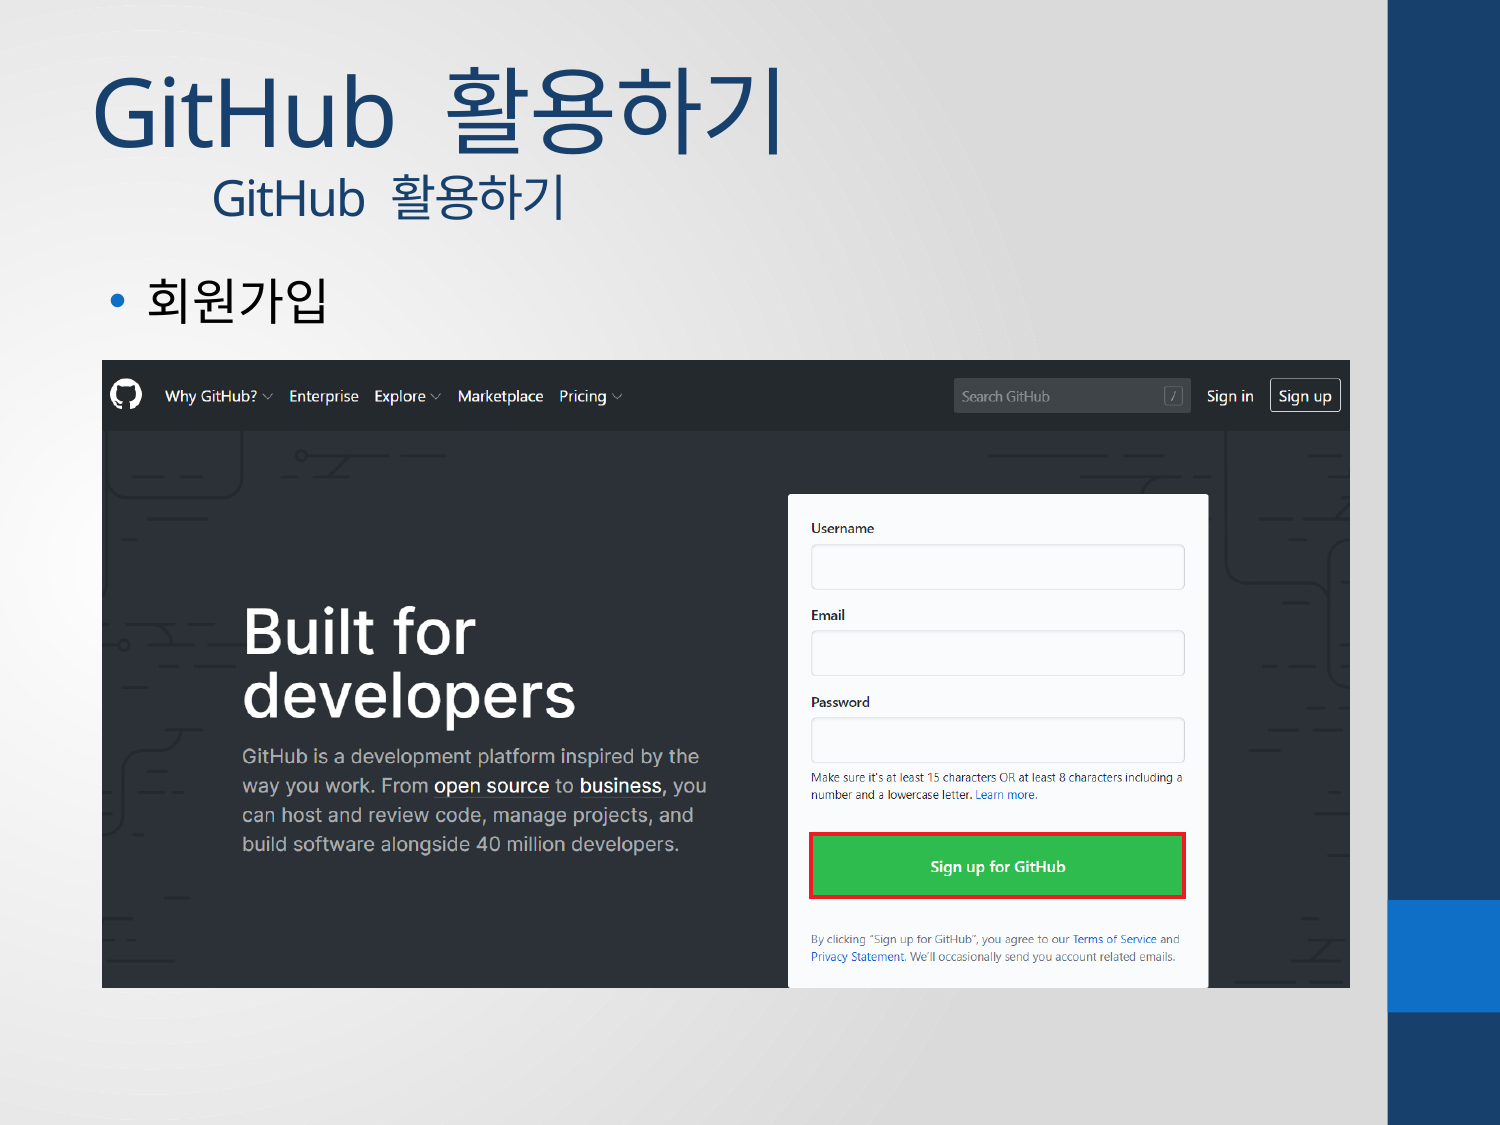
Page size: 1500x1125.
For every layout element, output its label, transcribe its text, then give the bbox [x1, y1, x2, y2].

picture [101, 360, 1350, 989]
title GitHub 활용하기 GitHub 활용하기 [75, 45, 1325, 233]
list 회원가입 [75, 262, 1400, 1050]
